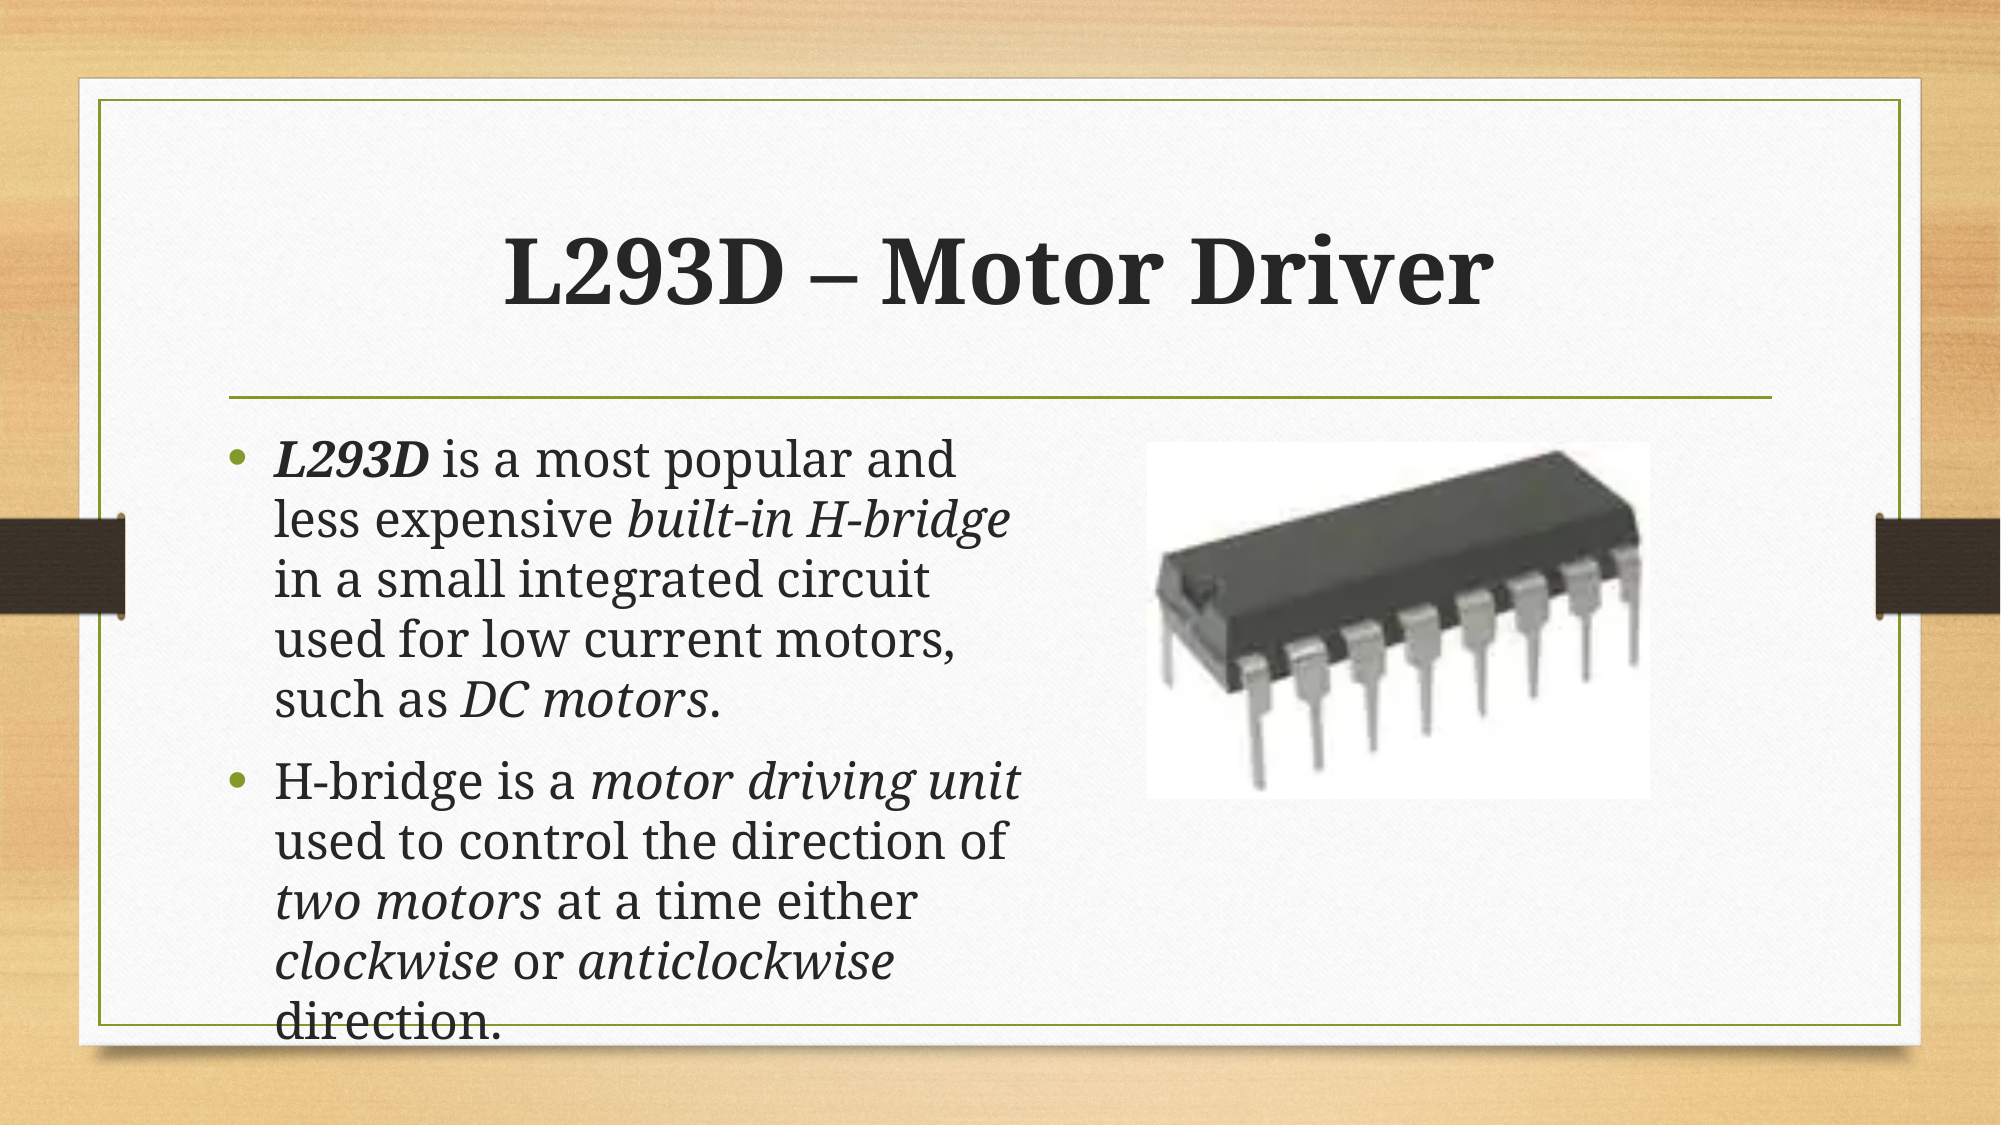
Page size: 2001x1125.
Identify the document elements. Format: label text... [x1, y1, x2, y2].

title L293D – Motor Driver [212, 161, 1788, 375]
list L293D is a most popular and less expensive built-in H-bridge in a small integrated circuit used for low current motors, such as DC motors. H-bridge is a motor driving unit used to control the direction of two motors at a time either clockwise or anticlockwise direction. [212, 419, 1045, 964]
picture [0, 0, 2001, 1125]
